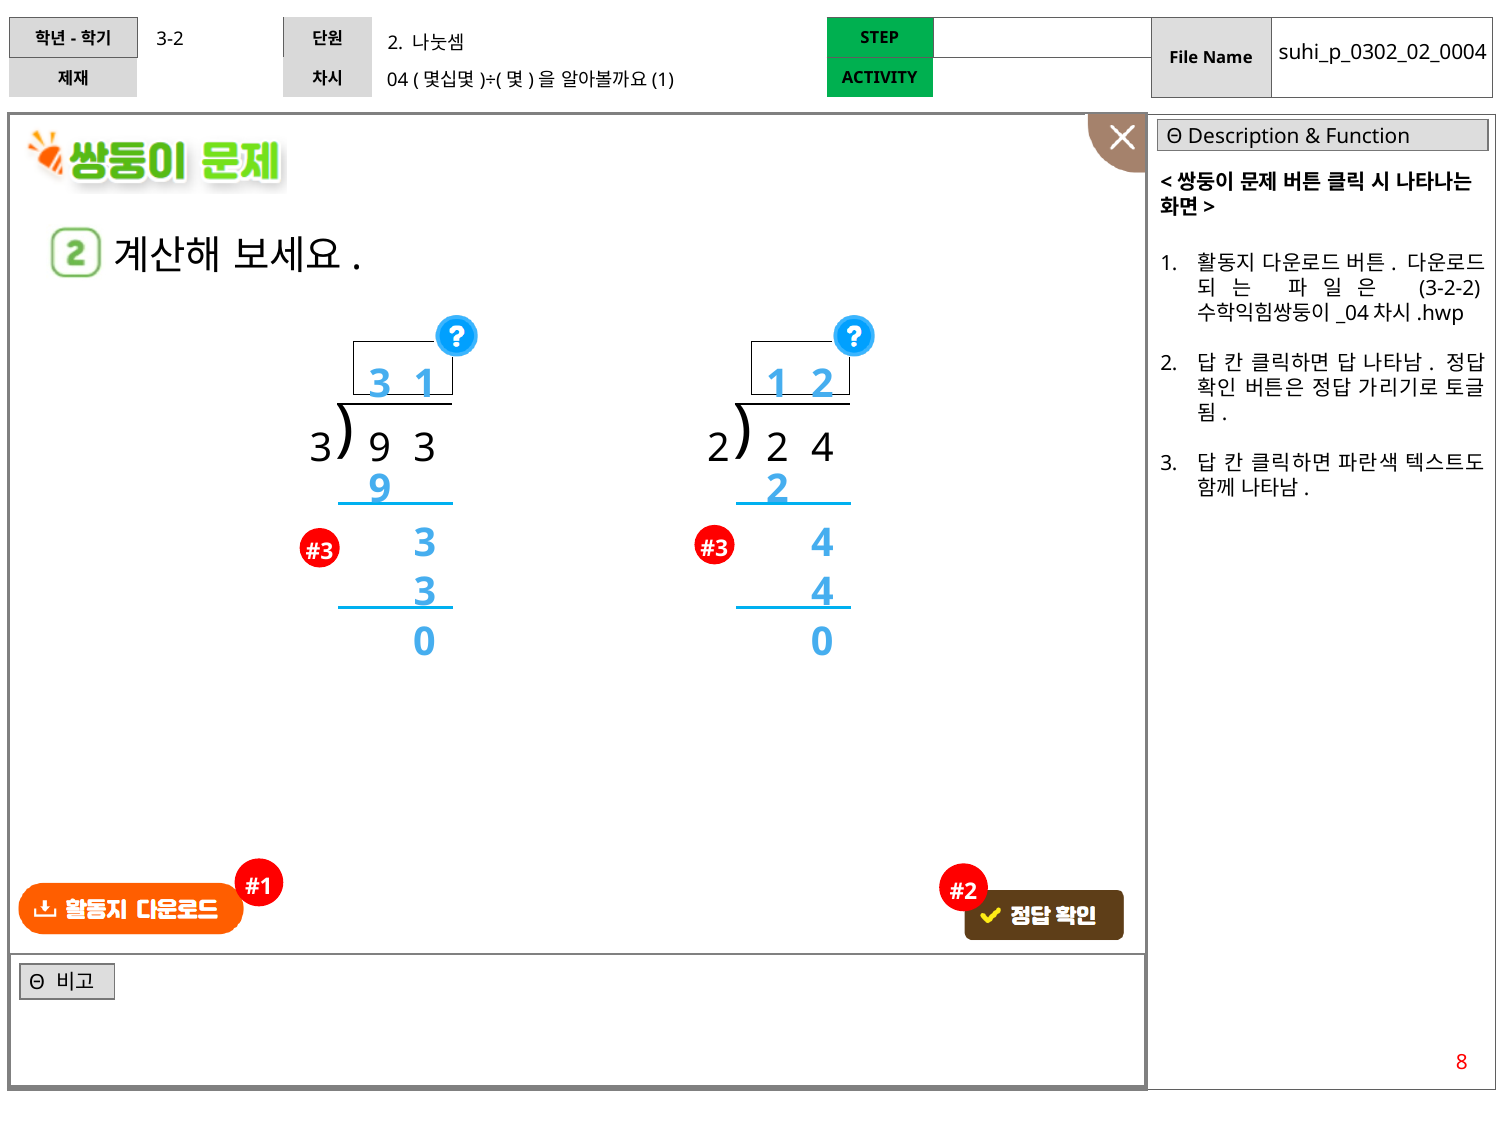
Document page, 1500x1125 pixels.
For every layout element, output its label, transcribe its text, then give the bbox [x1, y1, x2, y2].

text_box 0 4 [751, 485, 865, 534]
text_box 0 [381, 585, 465, 672]
text_box 04 (몇십몇)÷(몇)을 알아볼까요(1) [372, 60, 821, 96]
text_box 2 [751, 432, 865, 485]
picture [963, 887, 1126, 941]
text_box 3-2 [141, 18, 284, 55]
picture [434, 314, 478, 357]
text_box 0 3 [353, 534, 468, 621]
text_box suhi_p_0302_02_0004 [1263, 30, 1500, 71]
text_box <쌍둥이 문제 버튼 클릭 시 나타나는 화면> 활동지 다운로드 버튼. 다운로드 되는 파일은 (3-2-2)수학익힘쌍둥이_04차시.hwp 답 칸 클릭하면 답 나타남. 정답 확인 버튼은 정답 가리기로 토글 됨. 답 칸 클릭하면 파란색 텍스트도 함께 나타남. [1145, 160, 1500, 557]
text_box 2 4 [768, 390, 865, 432]
picture [16, 116, 287, 194]
picture [1084, 113, 1145, 173]
text_box ) [718, 379, 768, 470]
text_box #3 [297, 525, 342, 570]
text_box #2 [937, 861, 990, 913]
text_box 계산해 보세요. [98, 222, 399, 285]
text_box 0 4 [751, 534, 865, 764]
text_box 3 1 [353, 327, 468, 390]
picture [13, 876, 247, 941]
picture [46, 224, 106, 281]
text_box 0 [779, 585, 863, 672]
text_box 9 [353, 432, 468, 485]
text_box 0 3 [353, 485, 468, 534]
text_box 2. 나눗셈 [372, 23, 828, 48]
text_box 3 [258, 390, 347, 477]
text_box ) [320, 379, 370, 470]
picture [832, 314, 875, 357]
text_box #3 [692, 522, 737, 567]
text_box 2 [655, 390, 745, 477]
text_box #1 [233, 856, 286, 909]
table_header Θ Description & Function [1158, 120, 1487, 150]
text_box 1 2 [751, 327, 865, 390]
text_box 9 3 [370, 390, 468, 432]
